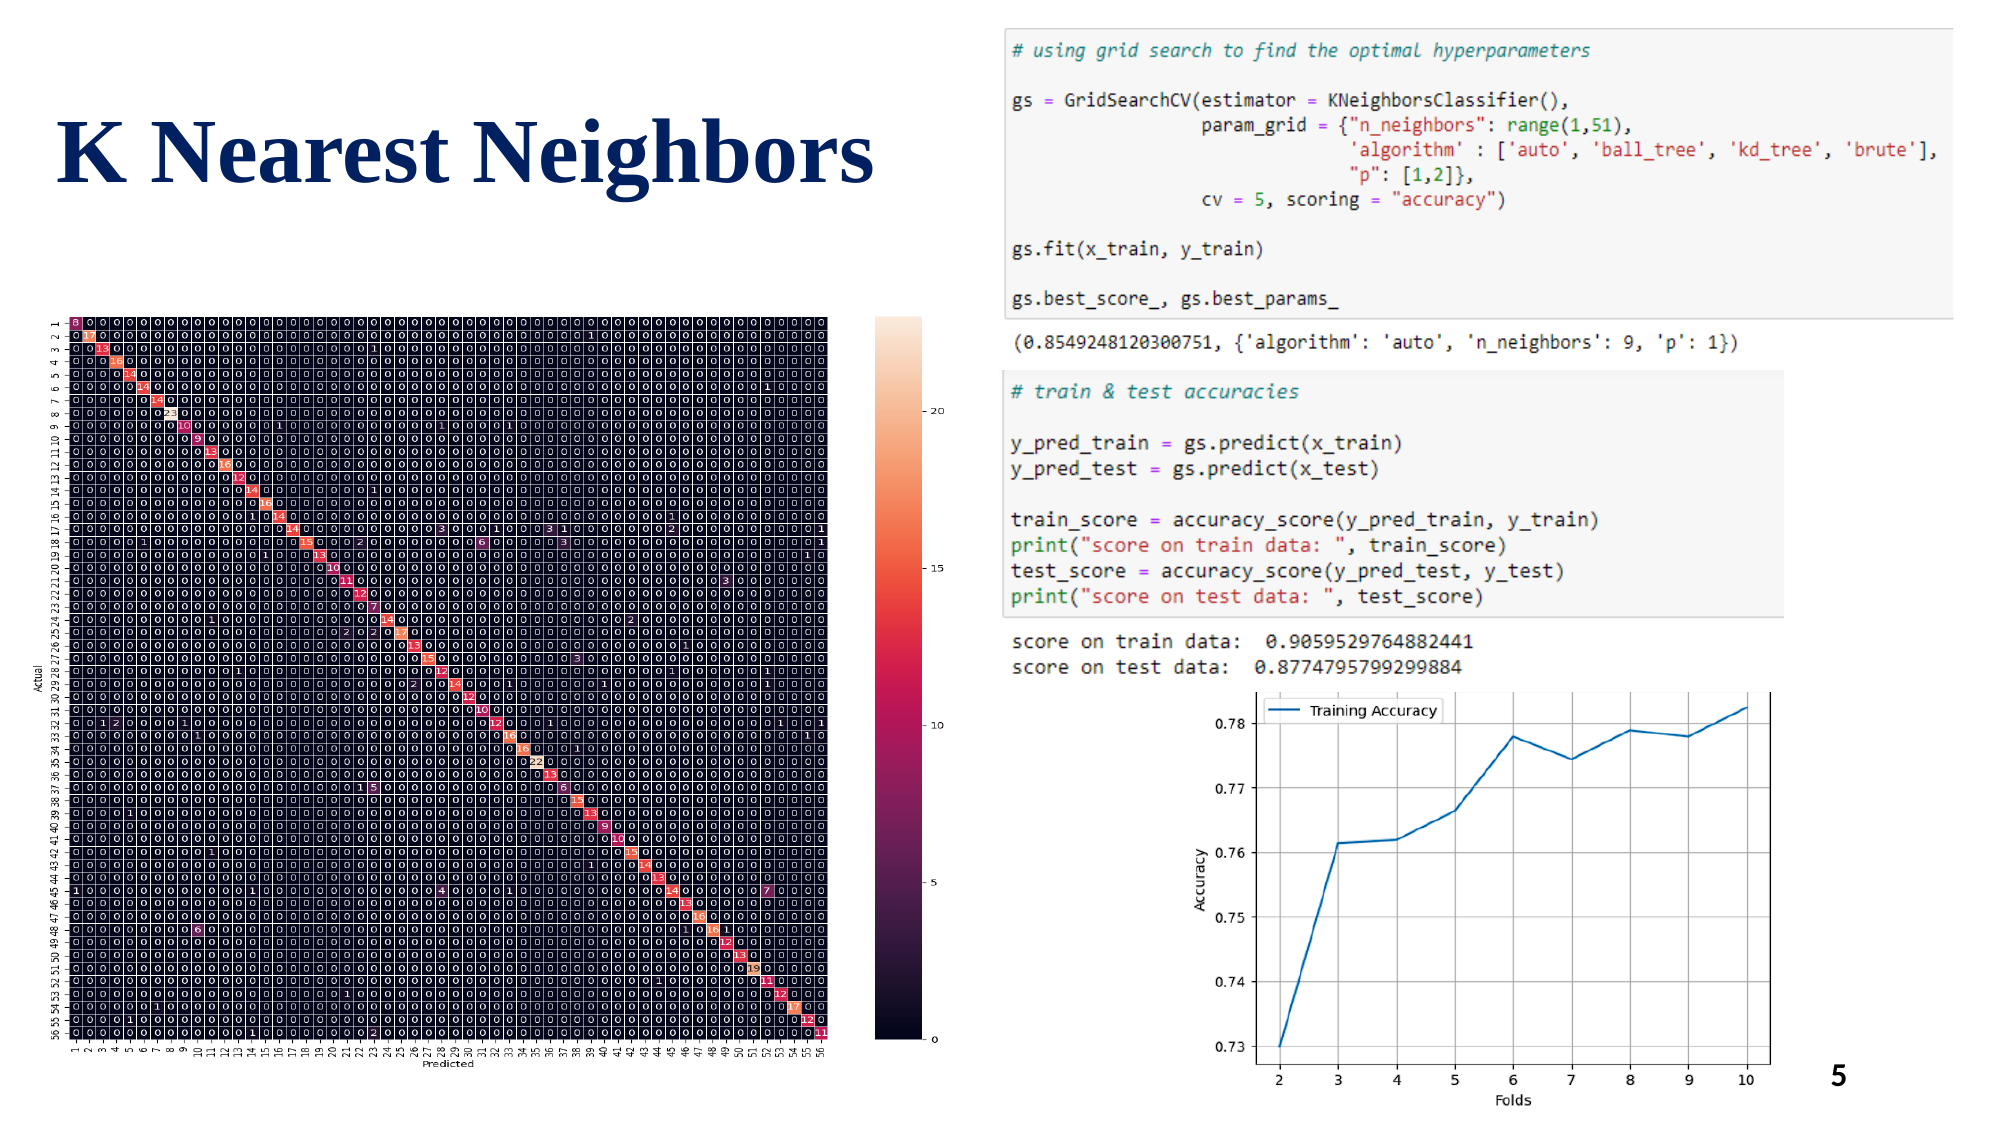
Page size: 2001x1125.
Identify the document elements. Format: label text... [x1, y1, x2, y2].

picture [25, 310, 952, 1075]
slide_number 5 [1820, 1042, 1863, 1103]
picture [999, 28, 1954, 1125]
title K Nearest Neighbors [41, 44, 999, 262]
